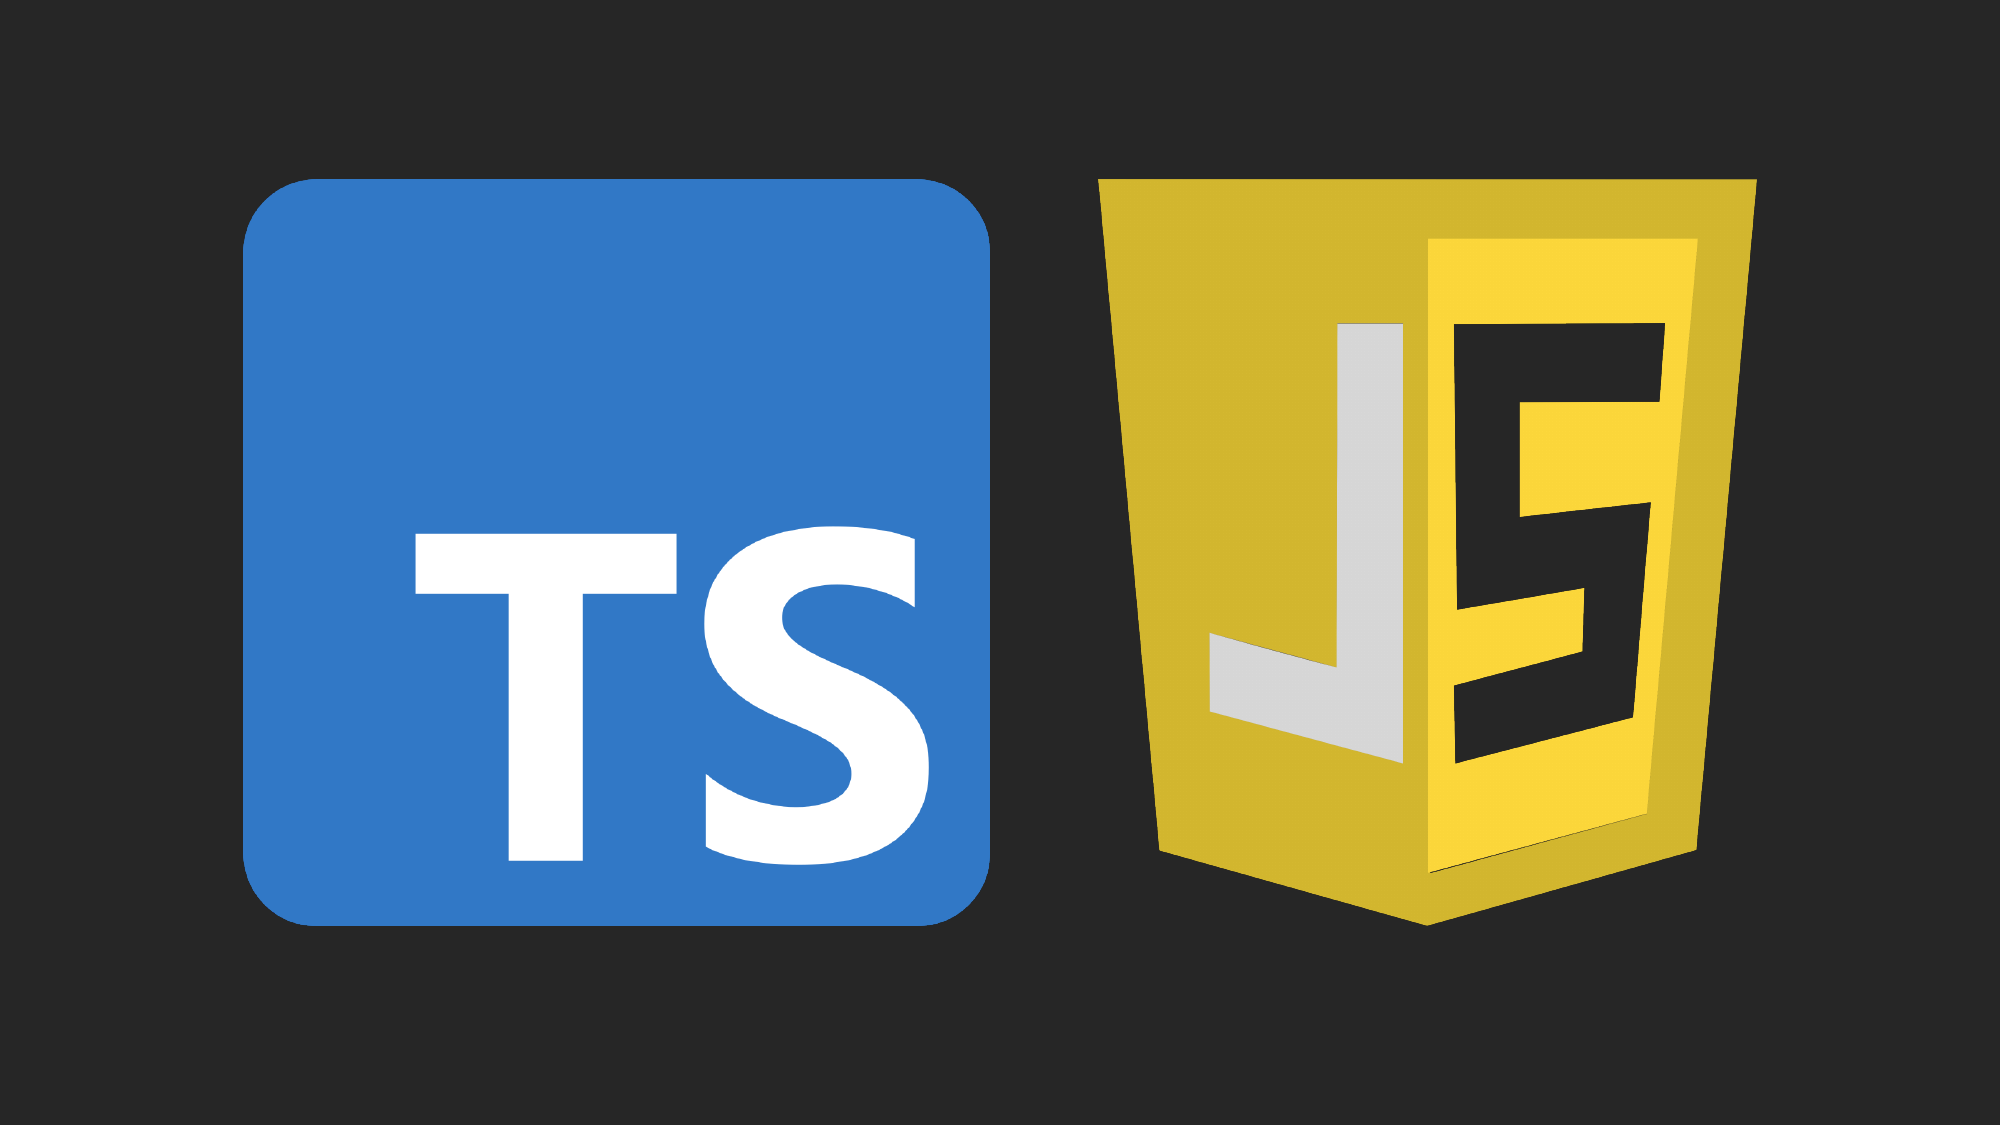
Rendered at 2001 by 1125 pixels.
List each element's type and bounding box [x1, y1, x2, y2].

text_box [243, 179, 1757, 927]
